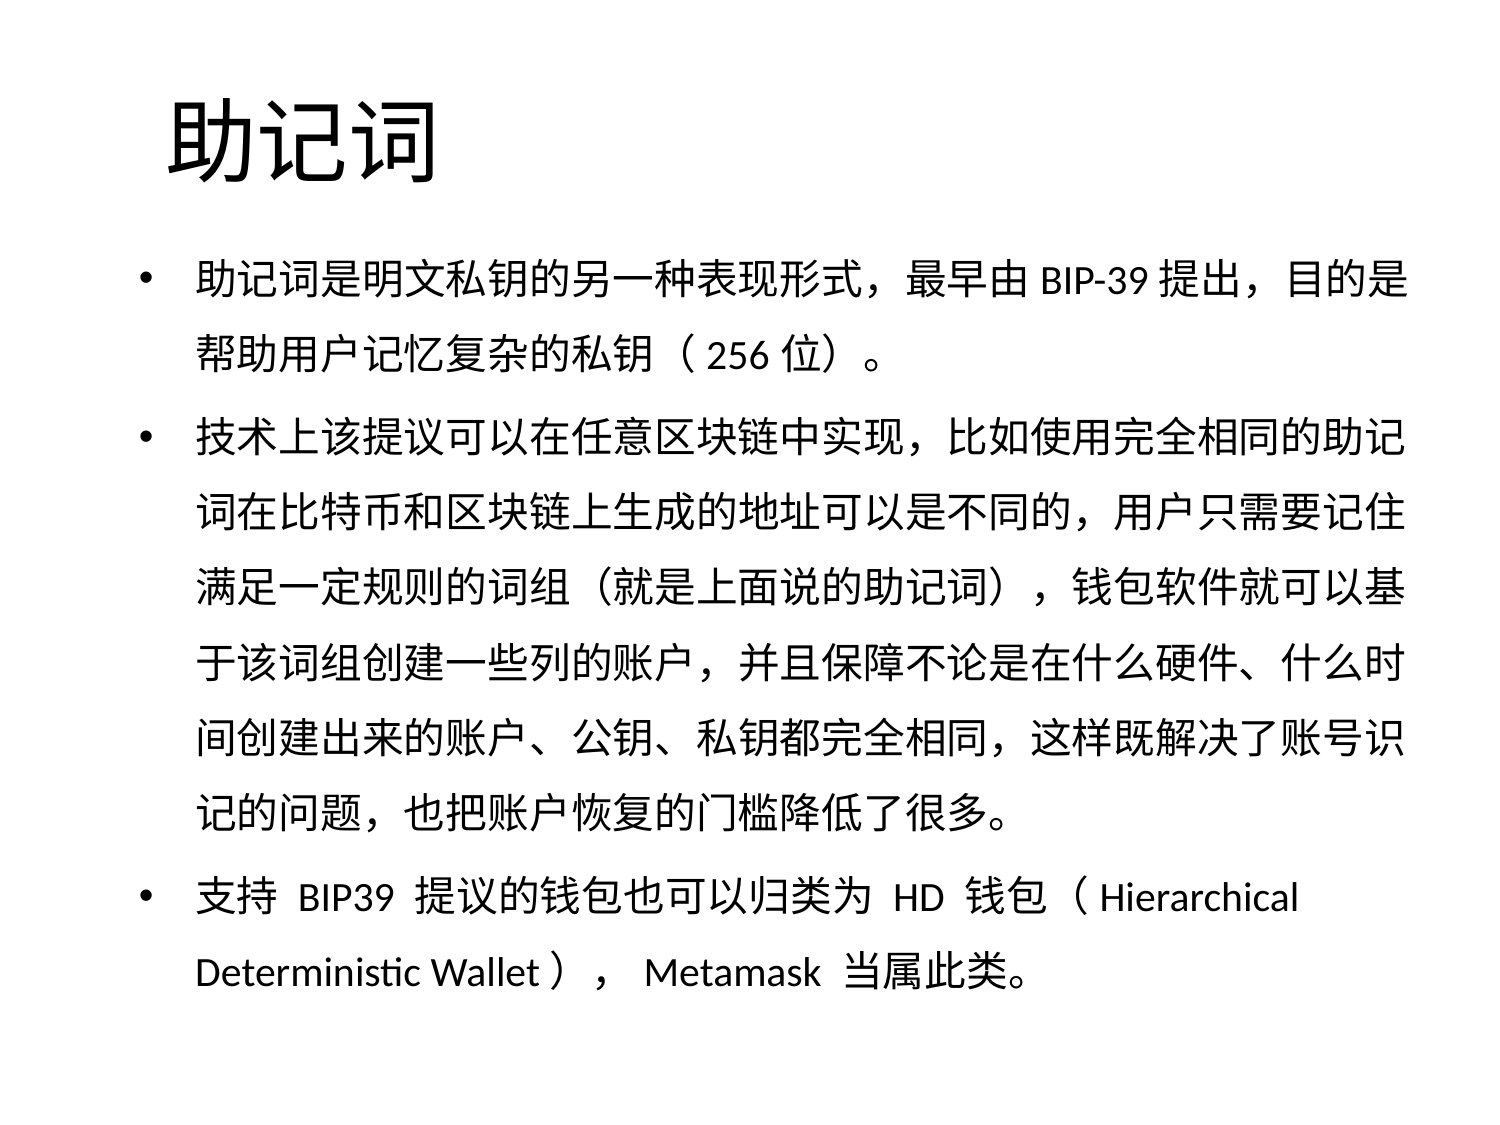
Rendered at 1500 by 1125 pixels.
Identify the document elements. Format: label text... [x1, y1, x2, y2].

list 助记词是明文私钥的另一种表现形式，最早由BIP-39提出，目的是帮助用户记忆复杂的私钥（256位）。 技术上该提议可以在任意区块链中实现，比如使用完全相同的助记词在比特币和区块链上生成的地址可以是不同的，用户只需要记住满足一定规则的词组（就是上面说的助记词），钱包软件就可以基于该词组创建一些列的账户，并且保障不论是在什么硬件、什么时间创建出来的账户、公钥、私钥都完全相同，这样既解决了账号识记的问题，也把账户恢复的门槛降低了很多。 支持 BIP39 提议的钱包也可以归类为 HD 钱包（Hierarchical Deterministic Wallet），Metamask 当属此类。 [123, 219, 1447, 1035]
title 助记词 [75, 45, 1425, 233]
